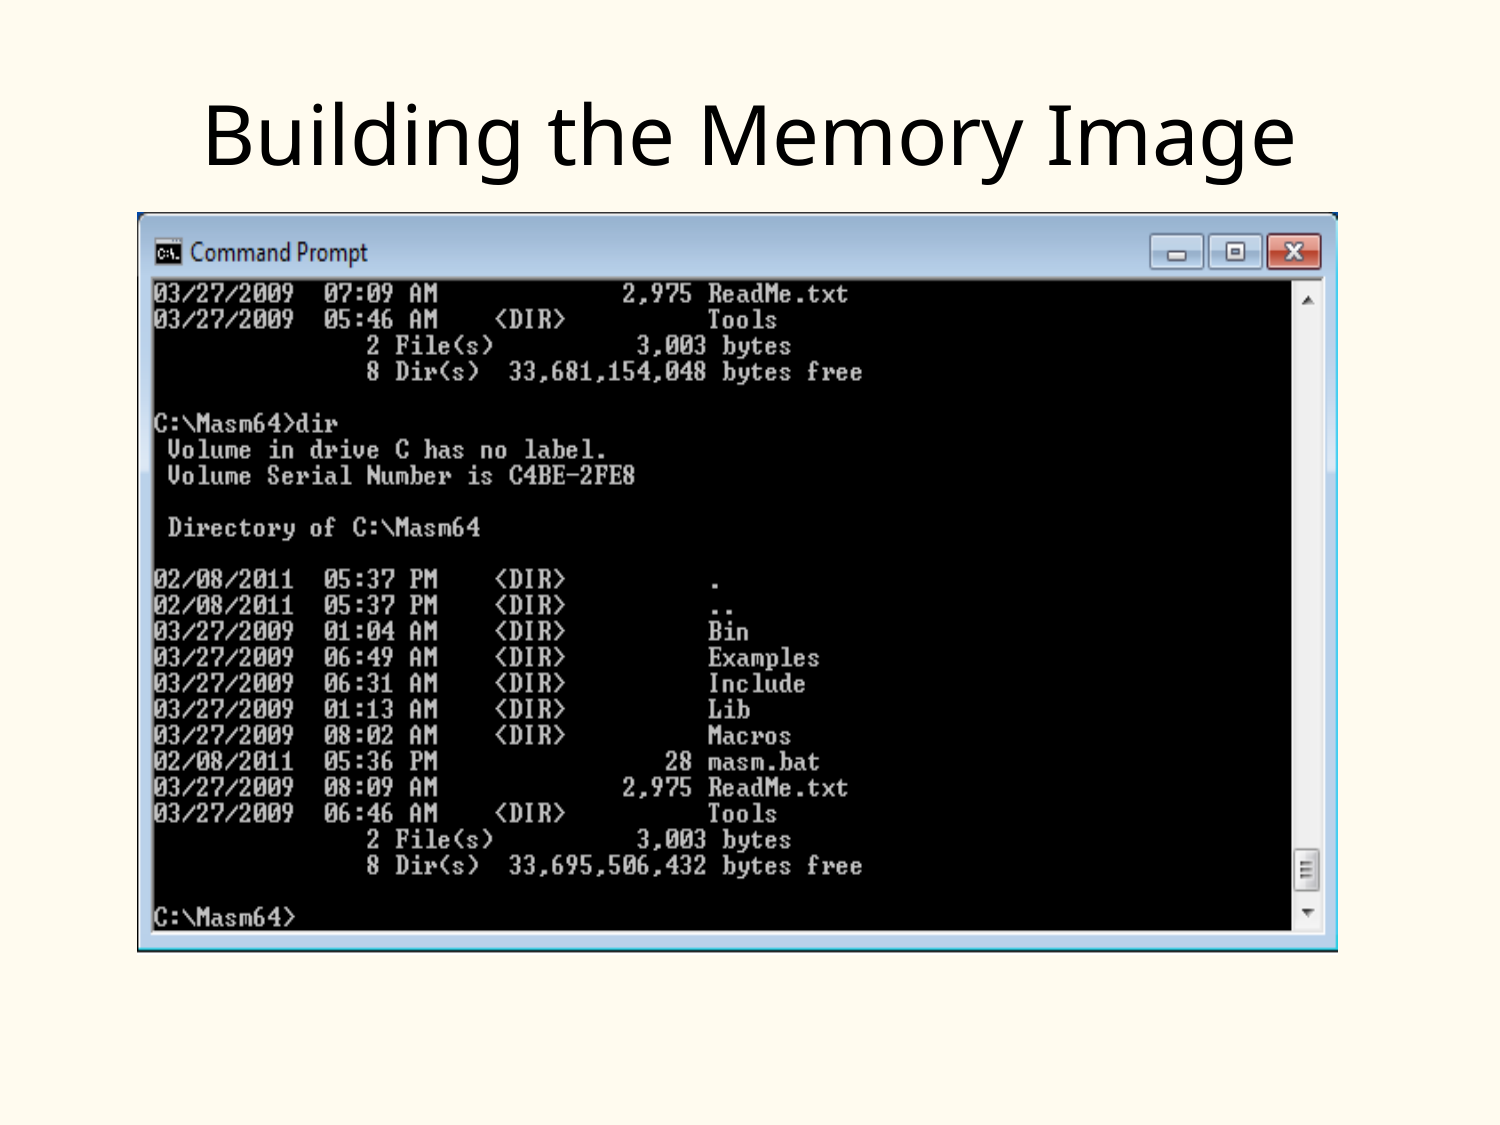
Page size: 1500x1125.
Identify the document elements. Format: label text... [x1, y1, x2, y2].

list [137, 212, 1338, 955]
title Building the Memory Image [75, 45, 1425, 233]
